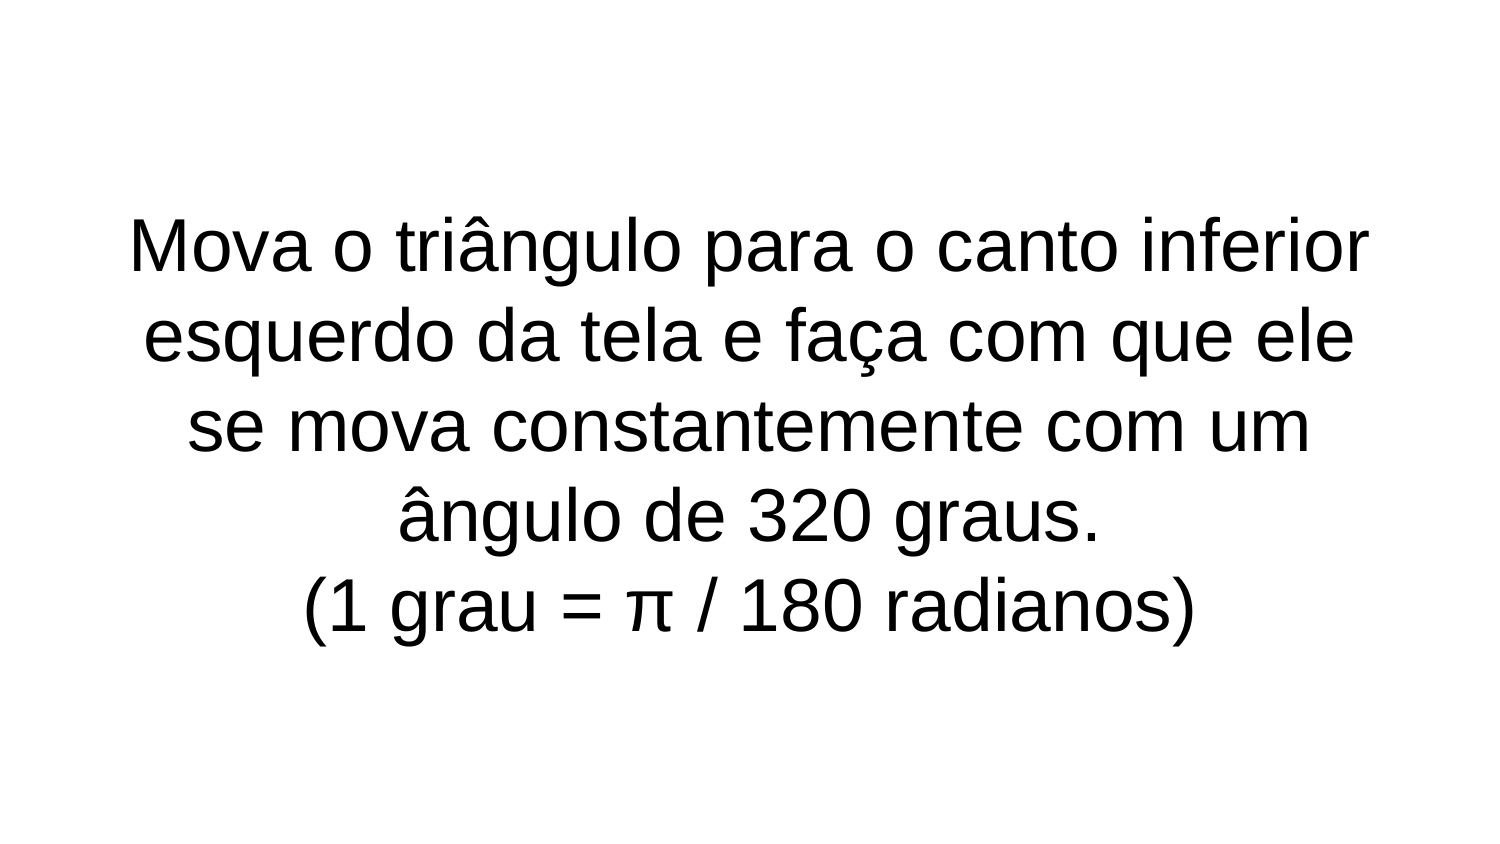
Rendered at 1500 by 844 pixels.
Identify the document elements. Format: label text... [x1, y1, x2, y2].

title Mova o triângulo para o canto inferior esquerdo da tela e faça com que ele se mova constantemente com um ângulo de 320 graus. (1 grau = π / 180 radianos) [92, 162, 1408, 682]
